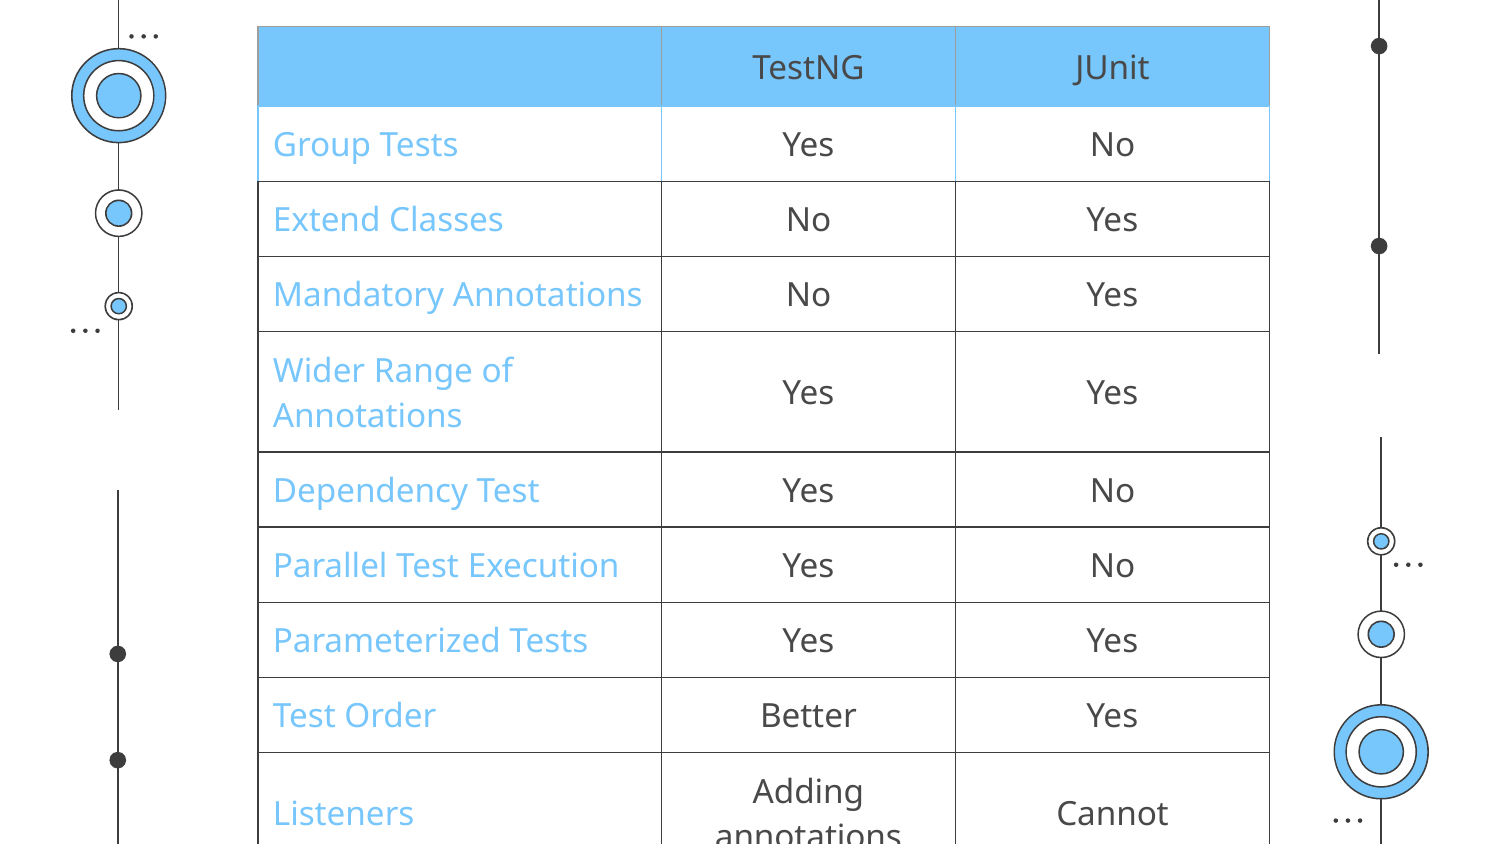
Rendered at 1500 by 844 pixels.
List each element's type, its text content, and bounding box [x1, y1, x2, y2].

table_cell Yes [662, 603, 955, 677]
table_cell Listeners [259, 753, 661, 844]
table_cell Parameterized Tests [259, 603, 661, 677]
table_cell Yes [956, 332, 1269, 451]
table_cell Better [662, 678, 955, 752]
table_cell No [662, 257, 955, 331]
table_cell Cannot [956, 753, 1269, 844]
table_cell Group Tests [259, 107, 661, 181]
table_cell Wider Range of Annotations [259, 332, 661, 451]
table_cell Yes [662, 528, 955, 602]
table_cell Yes [956, 257, 1269, 331]
table_header [259, 27, 661, 105]
table_cell Test Order [259, 678, 661, 752]
table_cell No [956, 528, 1269, 602]
table_header JUnit [956, 27, 1269, 105]
table_cell Yes [956, 603, 1269, 677]
table_cell Dependency Test [259, 453, 661, 526]
table_cell Extend Classes [259, 182, 661, 256]
table_cell Adding annotations [662, 753, 955, 844]
table_cell Yes [662, 453, 955, 526]
table_cell Yes [956, 182, 1269, 256]
table_cell No [956, 107, 1269, 181]
table_header TestNG [662, 27, 955, 105]
table_cell No [662, 182, 955, 256]
table_cell Yes [956, 678, 1269, 752]
table_cell Yes [662, 107, 955, 181]
table_cell Mandatory Annotations [259, 257, 661, 331]
table_cell Parallel Test Execution [259, 528, 661, 602]
table_cell No [956, 453, 1269, 526]
table_cell Yes [662, 332, 955, 451]
